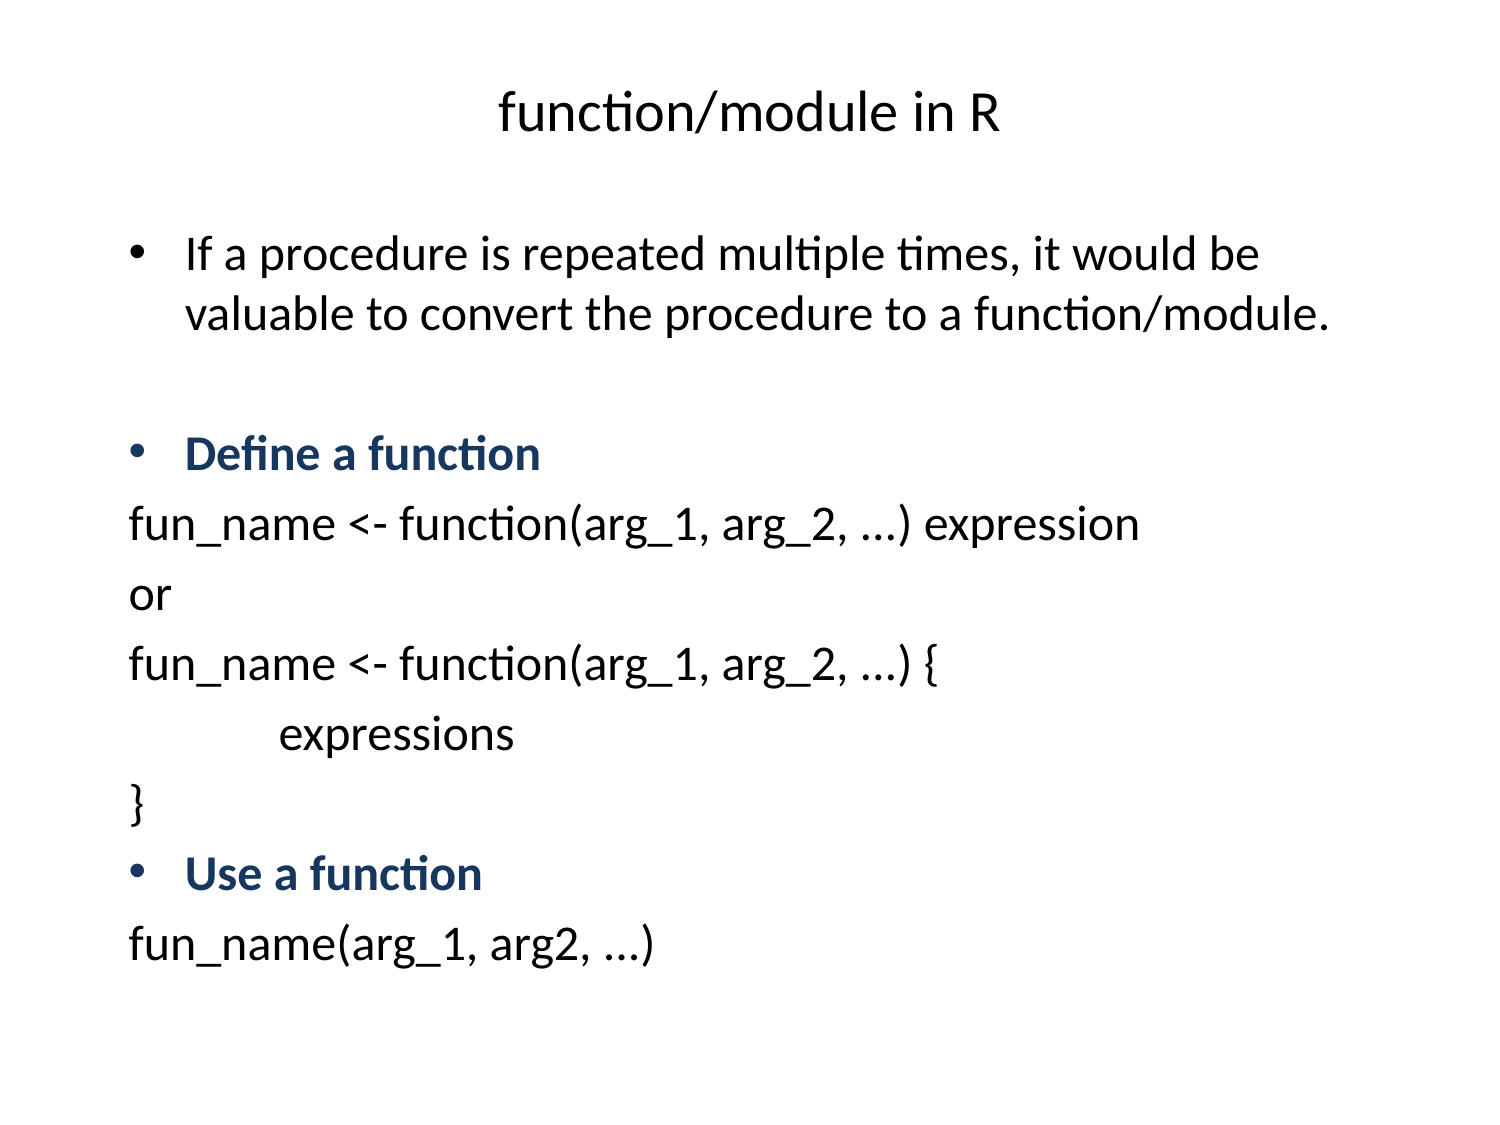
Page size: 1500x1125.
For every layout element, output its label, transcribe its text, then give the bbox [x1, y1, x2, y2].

title function/module in R [75, 45, 1425, 172]
list If a procedure is repeated multiple times, it would be valuable to convert the procedure to a function/module. Define a function fun_name <- function(arg_1, arg_2, ...) expression or fun_name <- function(arg_1, arg_2, ...) { expressions } Use a function fun_name(arg_1, arg2, ...) [113, 213, 1388, 1066]
